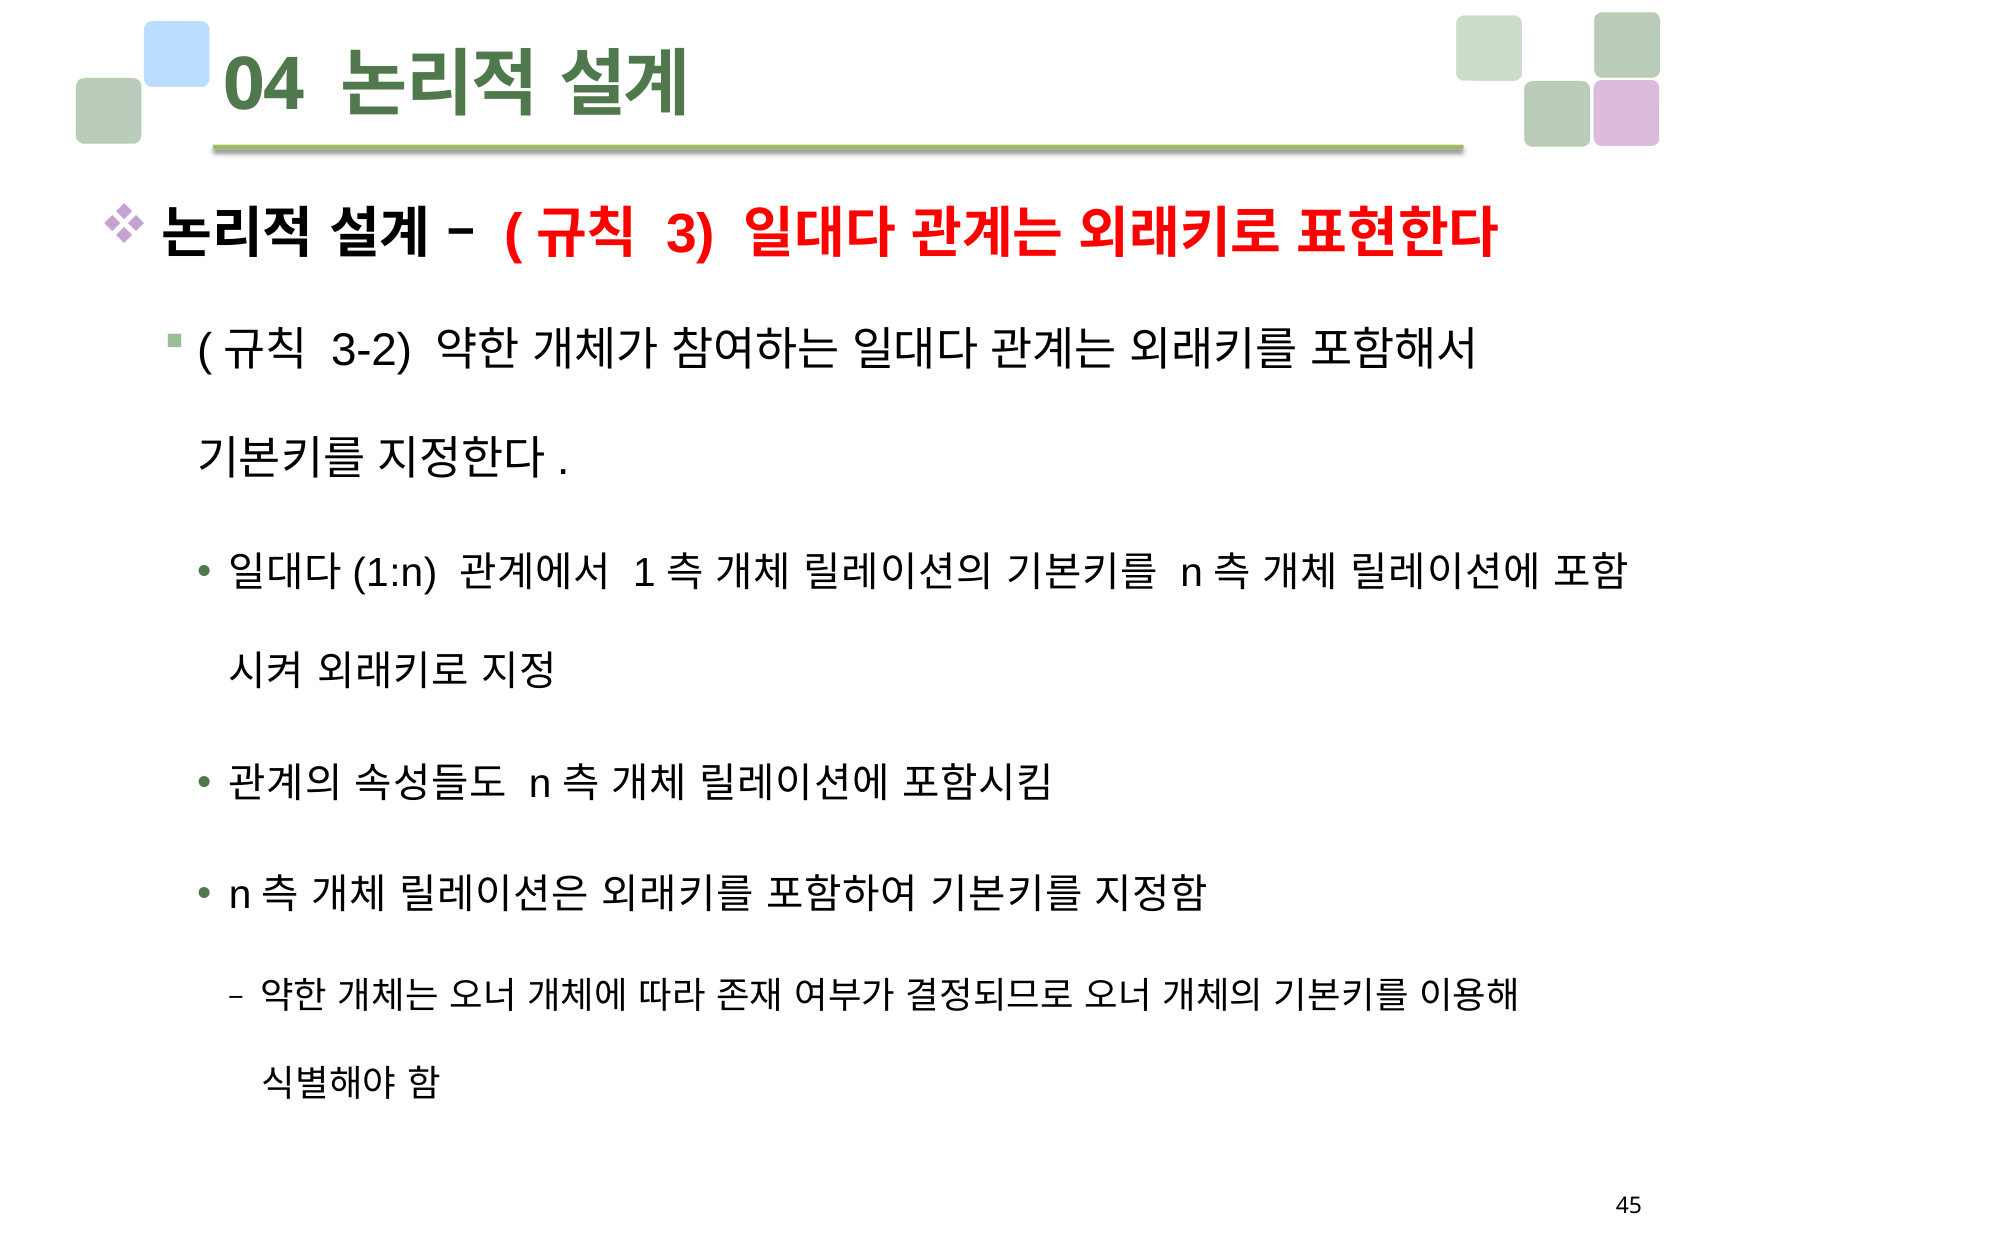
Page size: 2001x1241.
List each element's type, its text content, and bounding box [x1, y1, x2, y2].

picture [1594, 12, 1661, 78]
text_box 논리적 설계 – (규칙 3) 일대다 관계는 외래키로 표현한다 (규칙 3-2) 약한 개체가 참여하는 일대다 관계는 외래키를 포함해서 기본키를 지정한다. 일대다(1:n) 관계에서 1측 개체 릴레이션의 기본키를 n측 개체 릴레이션에 포함 시켜 외래키로 지정 관계의 속성들도 n측 개체 릴레이션에 포함시킴 n측 개체 릴레이션은 외래키를 포함하여 기본키를 지정함 ‒ 약한 개체는 오너 개체에 따라 존재 여부가 결정되므로 오너 개체의 기본키를 이용해 식별해야 함 [97, 194, 1664, 1104]
picture [208, 142, 221, 159]
picture [143, 21, 210, 87]
title 04 논리적 설계 [221, 34, 701, 194]
picture [1456, 15, 1523, 81]
picture [1593, 80, 1660, 146]
picture [701, 142, 1469, 159]
slide_number 45 [1611, 1195, 1647, 1241]
picture [1524, 80, 1591, 147]
picture [75, 77, 142, 144]
